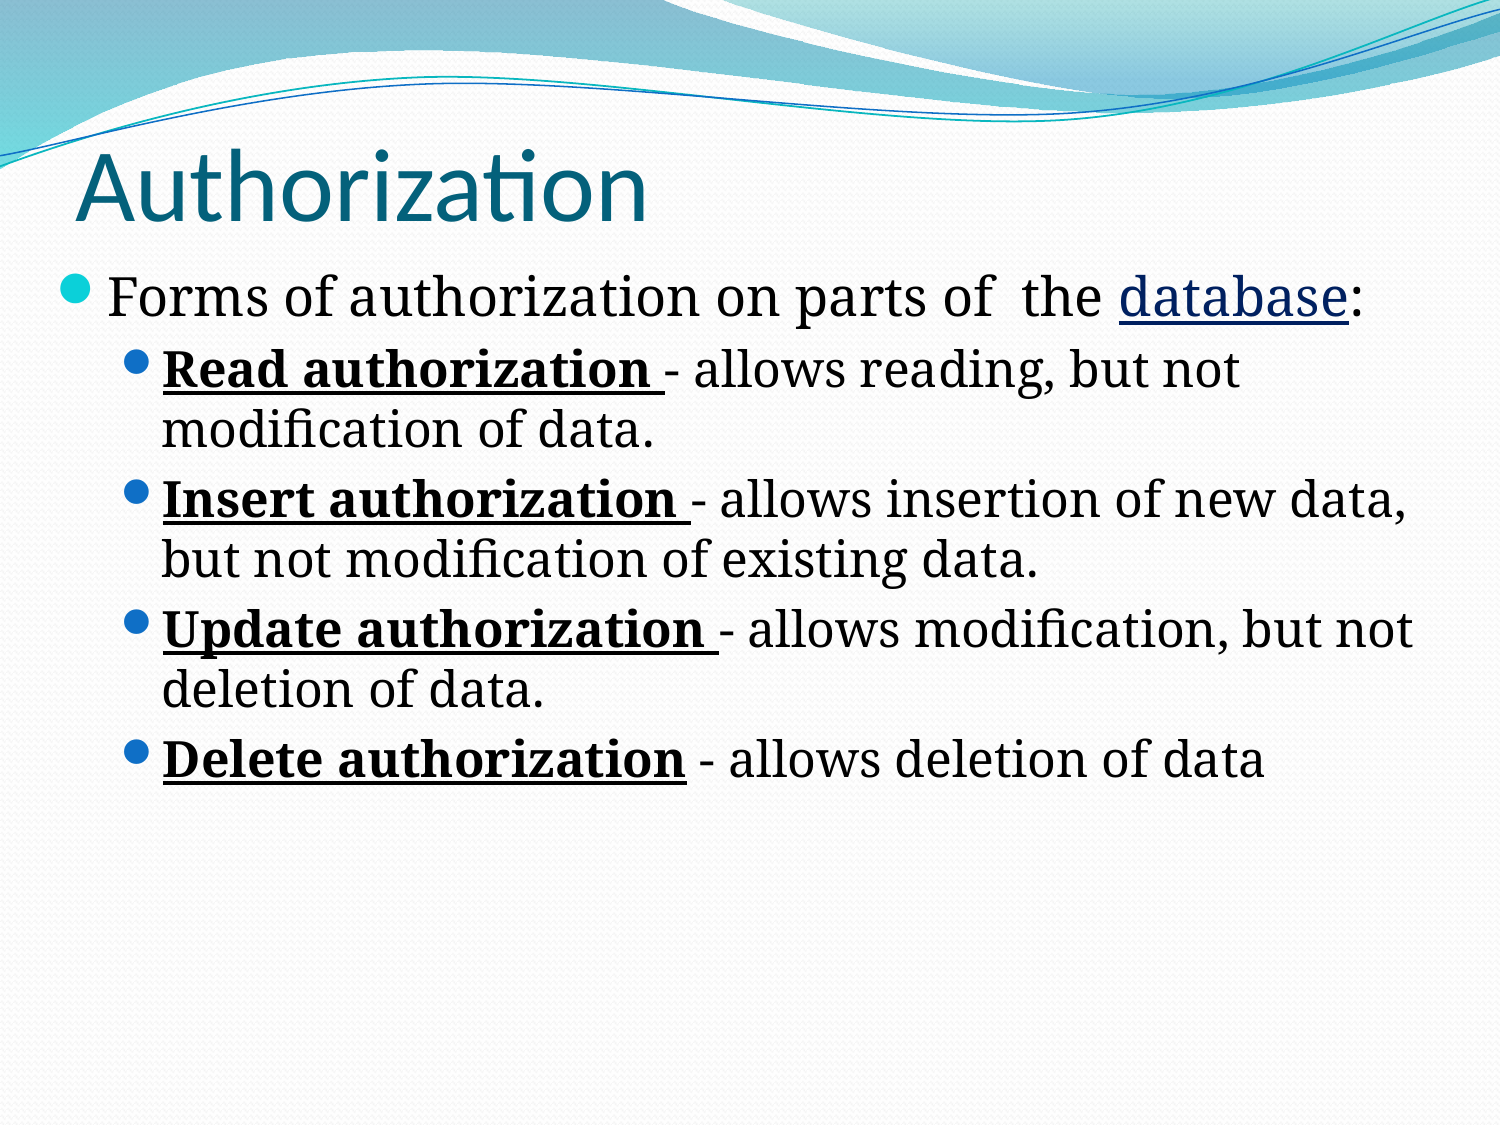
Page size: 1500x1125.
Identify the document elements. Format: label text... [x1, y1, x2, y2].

title Authorization [75, 54, 1425, 243]
list Forms of authorization on parts of the database: Read authorization - allows reading, but not modification of data. Insert authorization - allows insertion of new data, but not modification of existing data. Update authorization - allows modification, but not deletion of data. Delete authorization - allows deletion of data [41, 255, 1459, 1047]
